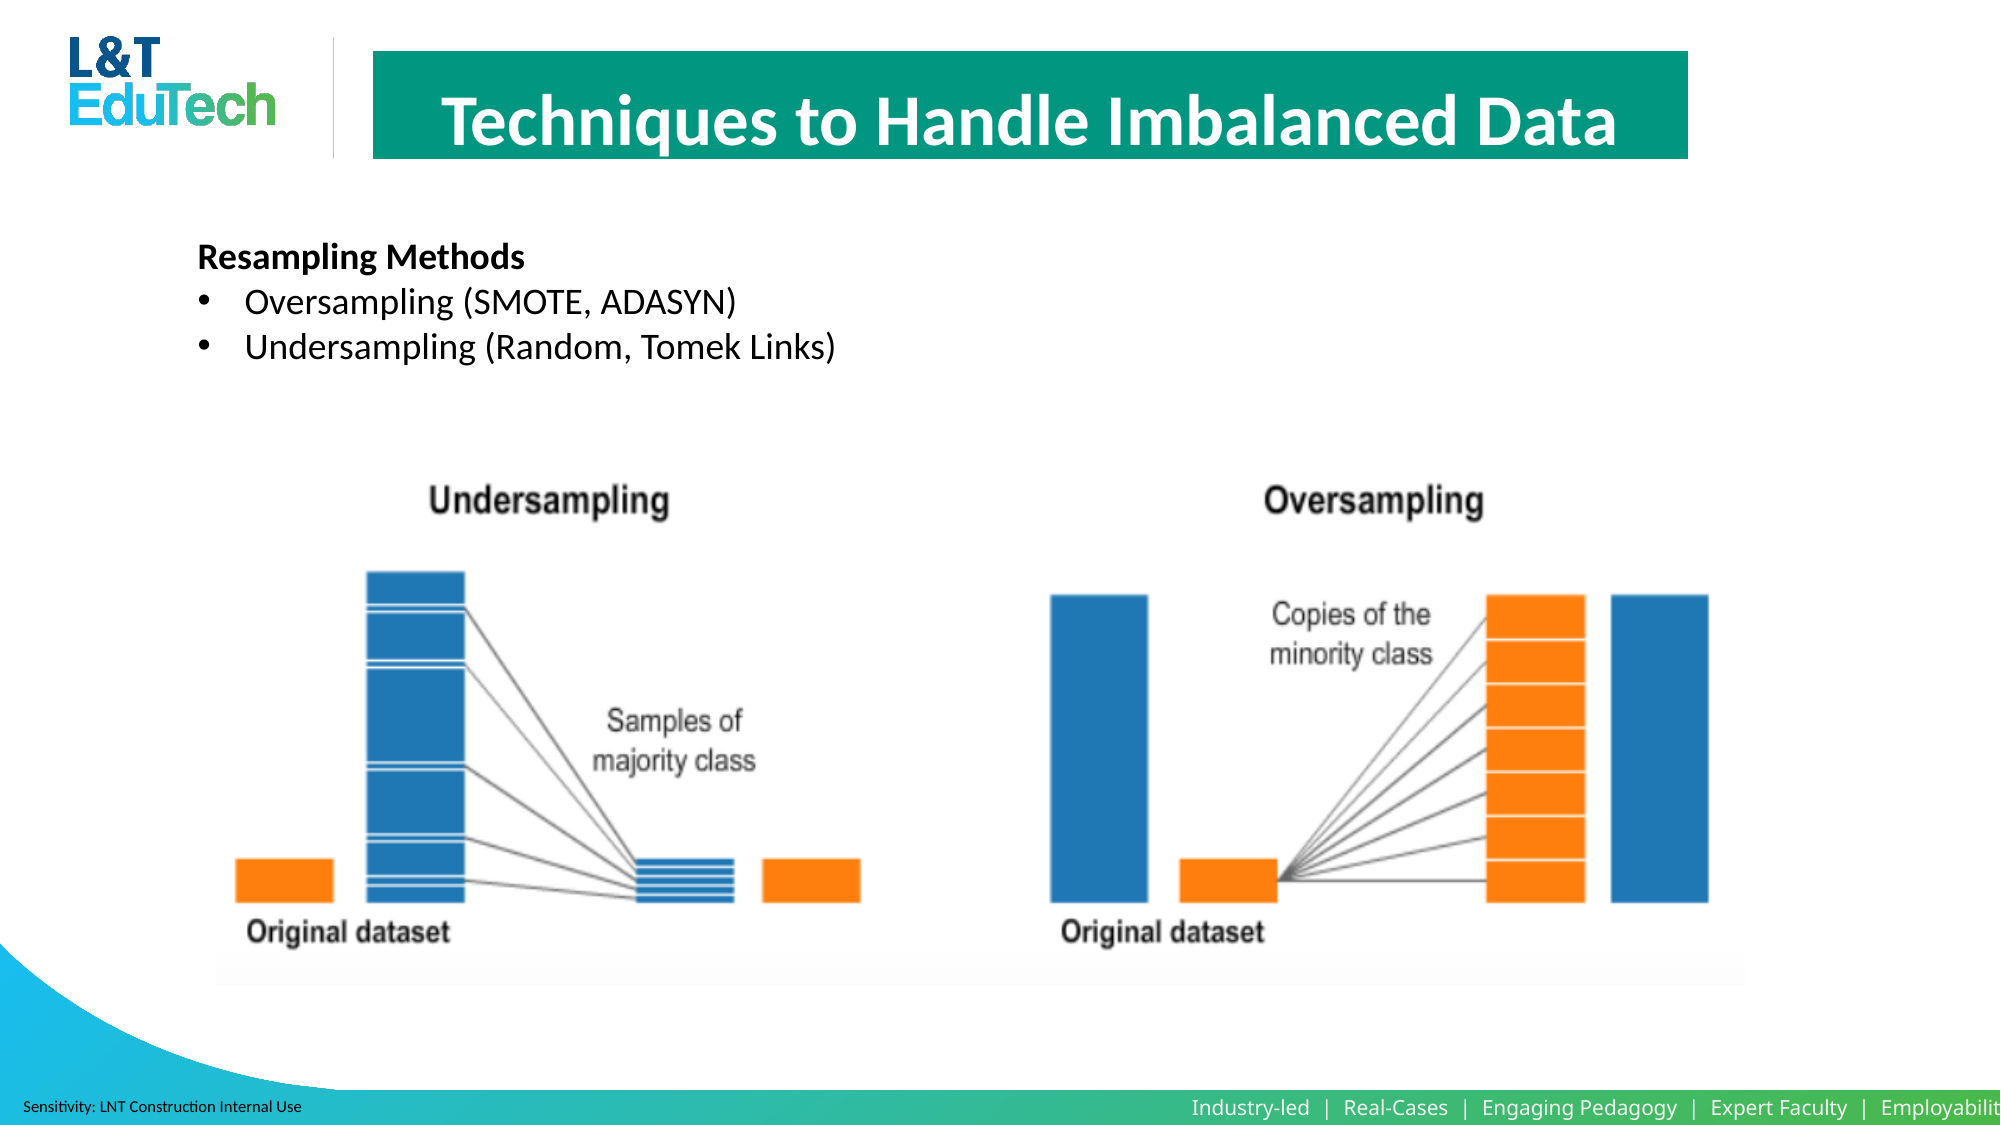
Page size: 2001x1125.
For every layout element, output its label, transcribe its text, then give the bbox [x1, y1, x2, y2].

text_box Resampling Methods Oversampling (SMOTE, ADASYN) Undersampling (Random, Tomek Links) [182, 224, 1202, 375]
picture [70, 36, 275, 126]
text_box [372, 50, 1689, 177]
picture [215, 424, 1745, 985]
